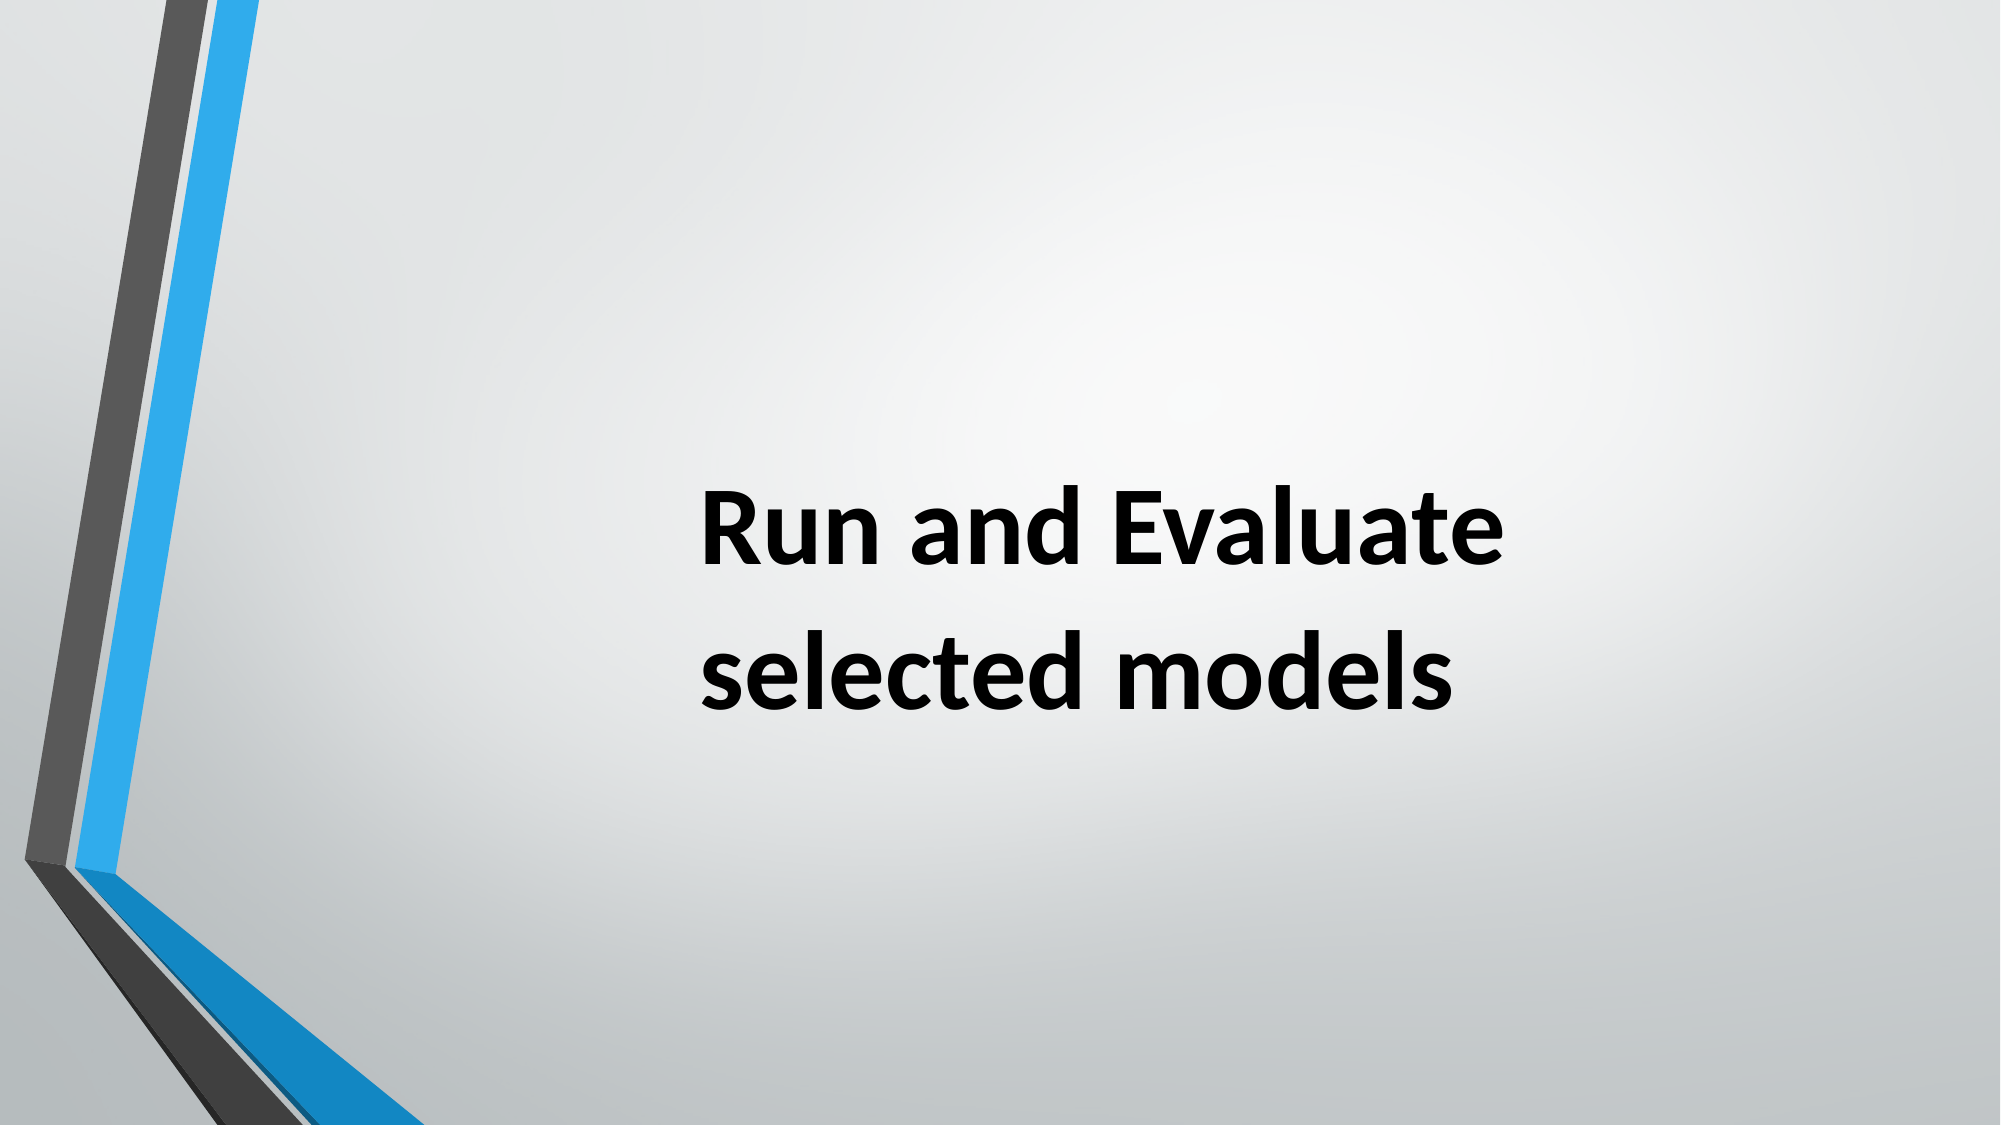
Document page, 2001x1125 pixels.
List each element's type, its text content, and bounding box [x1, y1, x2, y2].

text_box Run and Evaluate selected models [572, 435, 1573, 804]
